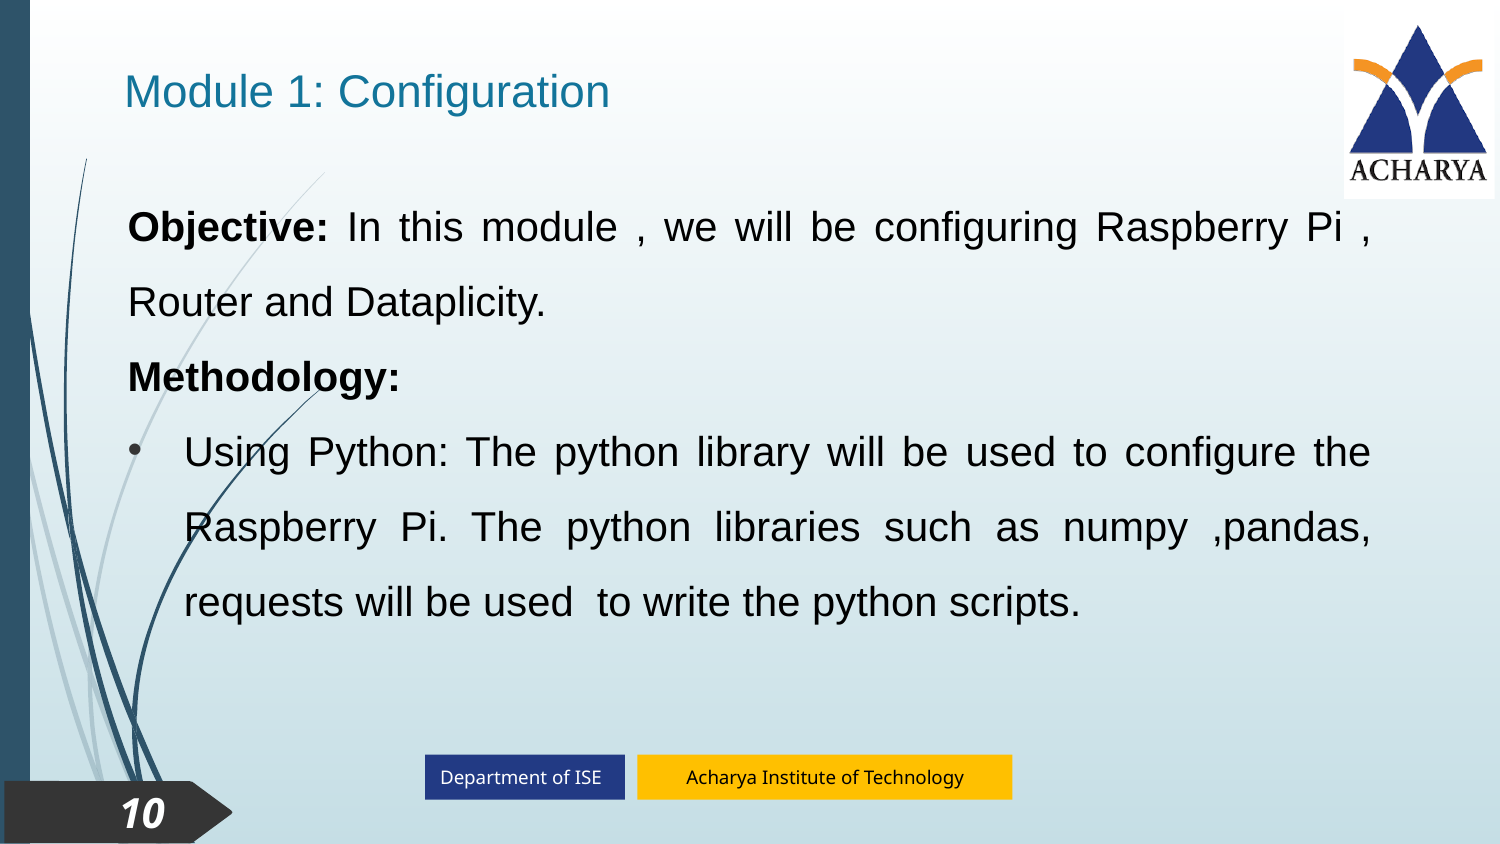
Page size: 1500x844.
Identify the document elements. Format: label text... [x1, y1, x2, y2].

subtitle Objective: In this module , we will be configuring Raspberry Pi , Router and Dataplicity. Methodology: Using Python: The python library will be used to configure the Raspberry Pi. The python libraries such as numpy ,pandas, requests will be used to write the python scripts. [112, 159, 1388, 715]
slide_number 10 [83, 789, 180, 835]
picture [1344, 5, 1495, 199]
text_box Module 1: Configuration [109, 46, 638, 122]
